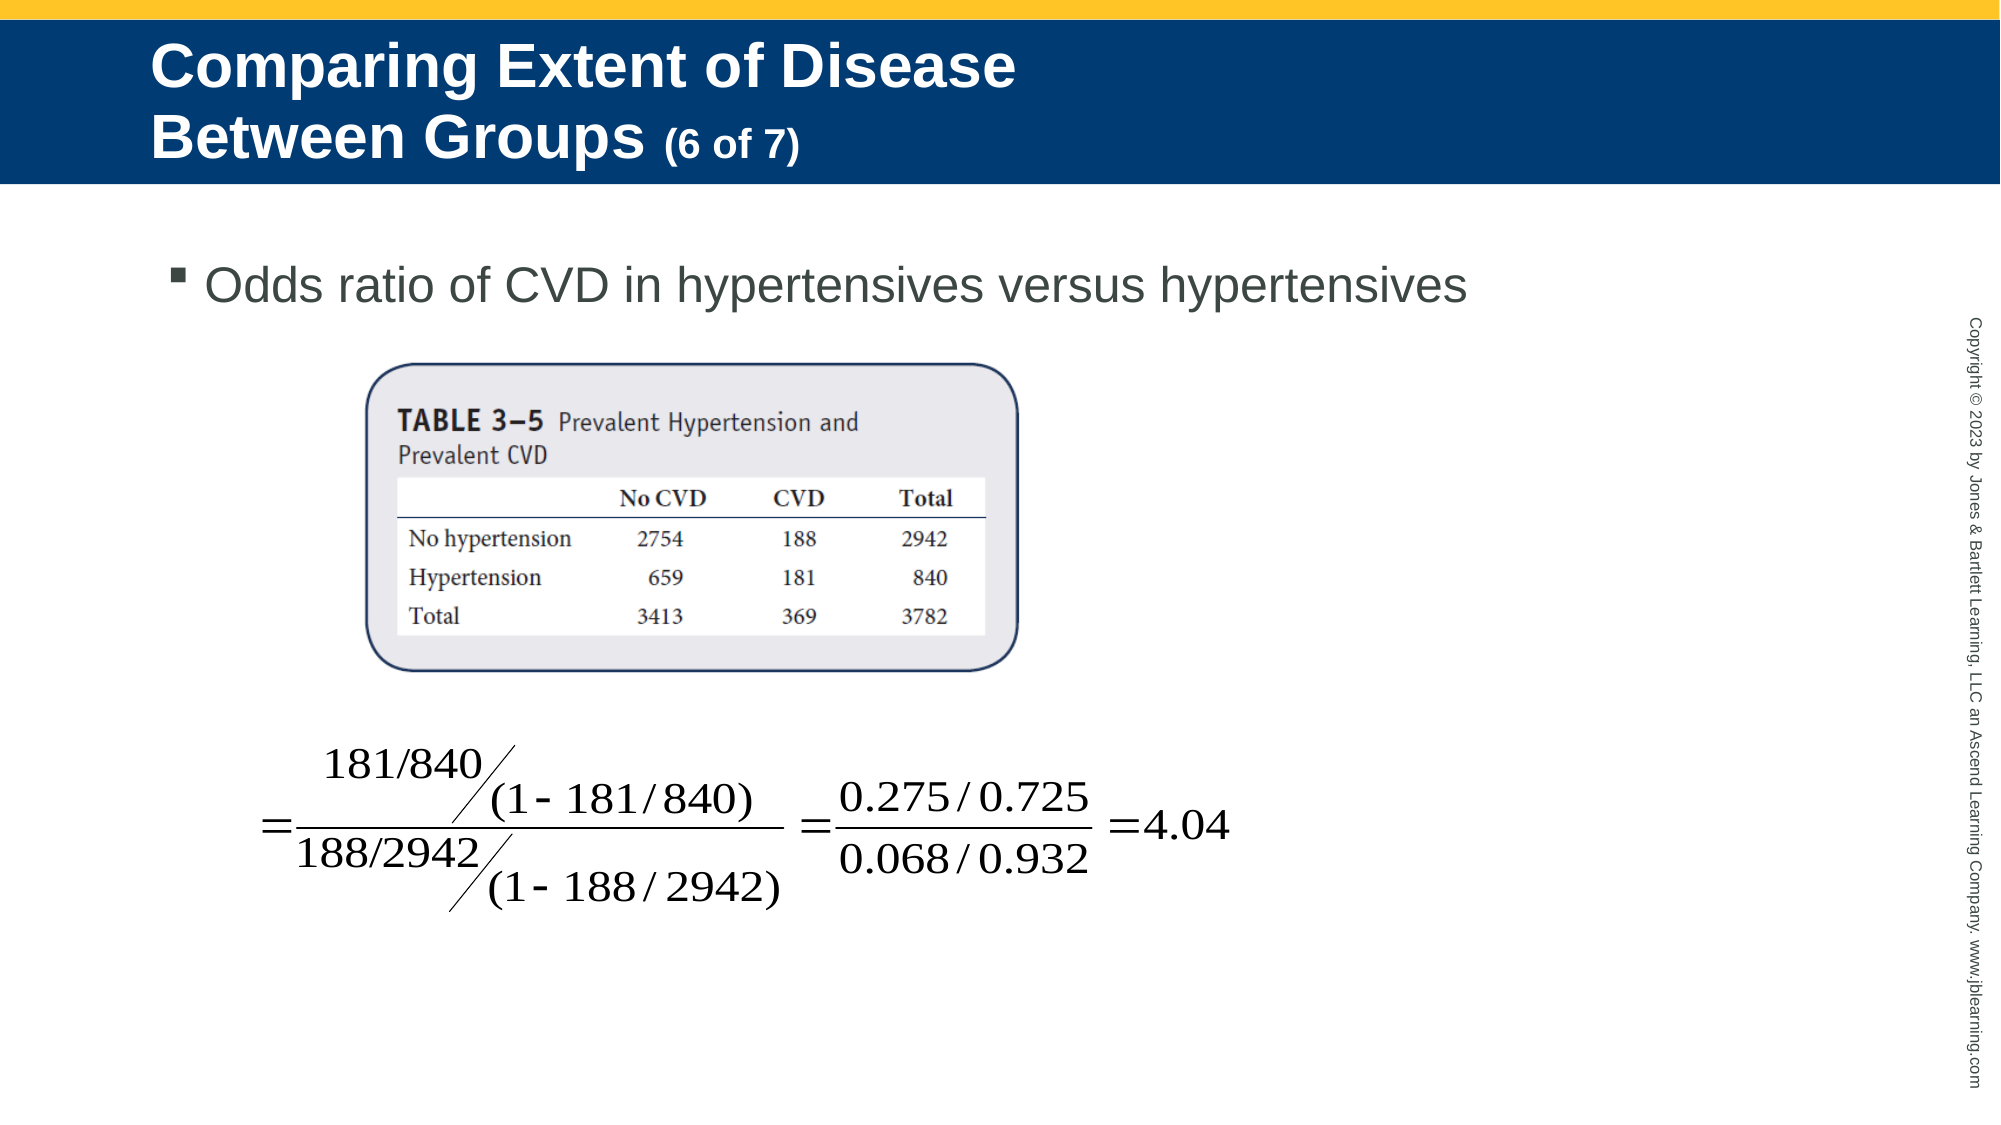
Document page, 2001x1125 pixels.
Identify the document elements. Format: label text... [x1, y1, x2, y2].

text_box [249, 736, 1238, 920]
list Odds ratio of CVD in hypertensives versus hypertensives [151, 244, 1840, 1016]
title Comparing Extent of Disease Between Groups (6 of 7) [0, 19, 2000, 185]
picture [362, 357, 1025, 677]
